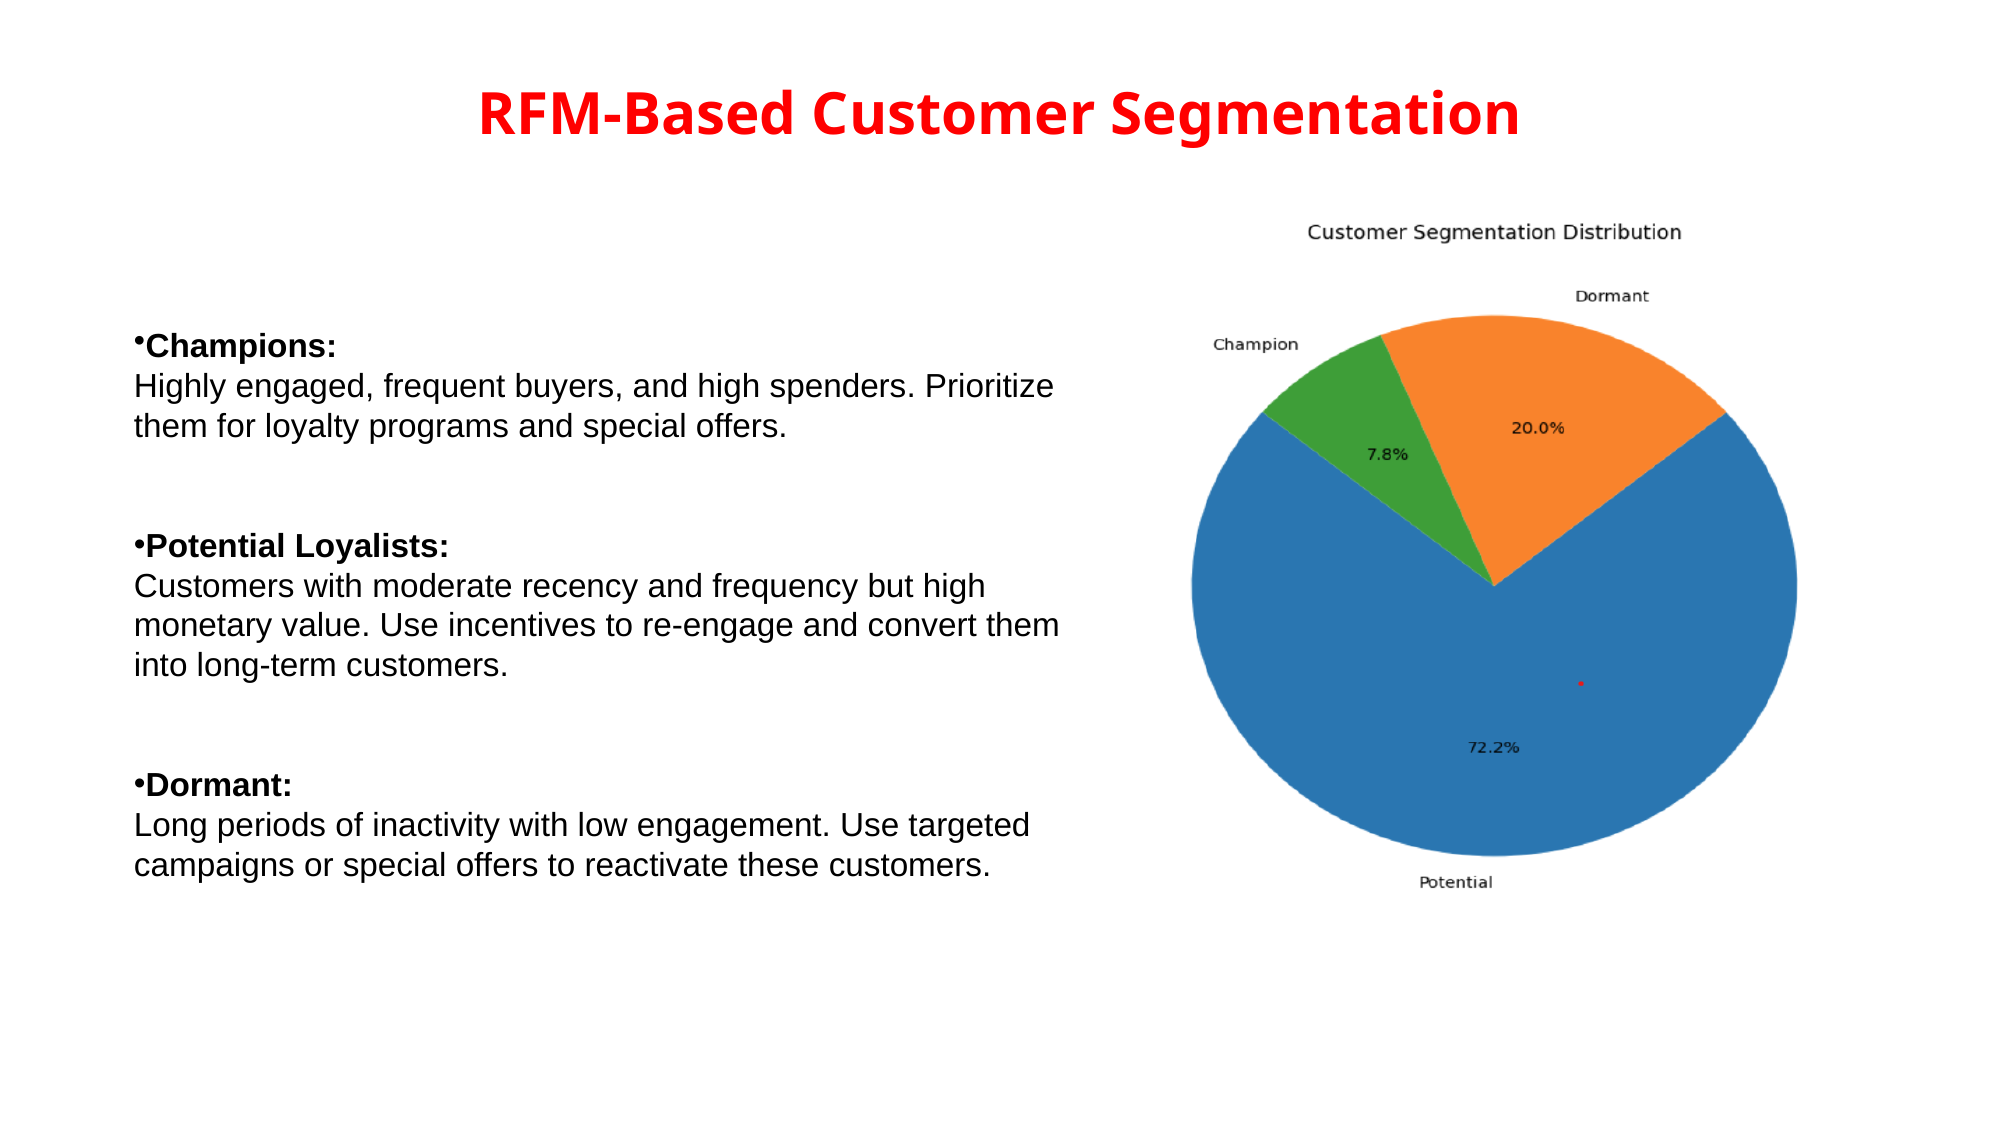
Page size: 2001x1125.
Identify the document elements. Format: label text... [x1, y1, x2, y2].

list Champions: Highly engaged, frequent buyers, and high spenders. Prioritize them for loyalty programs and special offers. Potential Loyalists: Customers with moderate recency and frequency but high monetary value. Use incentives to re-engage and convert them into long-term customers. Dormant: Long periods of inactivity with low engagement. Use targeted campaigns or special offers to reactivate these customers. [118, 277, 1124, 931]
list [1166, 205, 1818, 920]
title RFM-Based Customer Segmentation [137, 59, 1863, 172]
